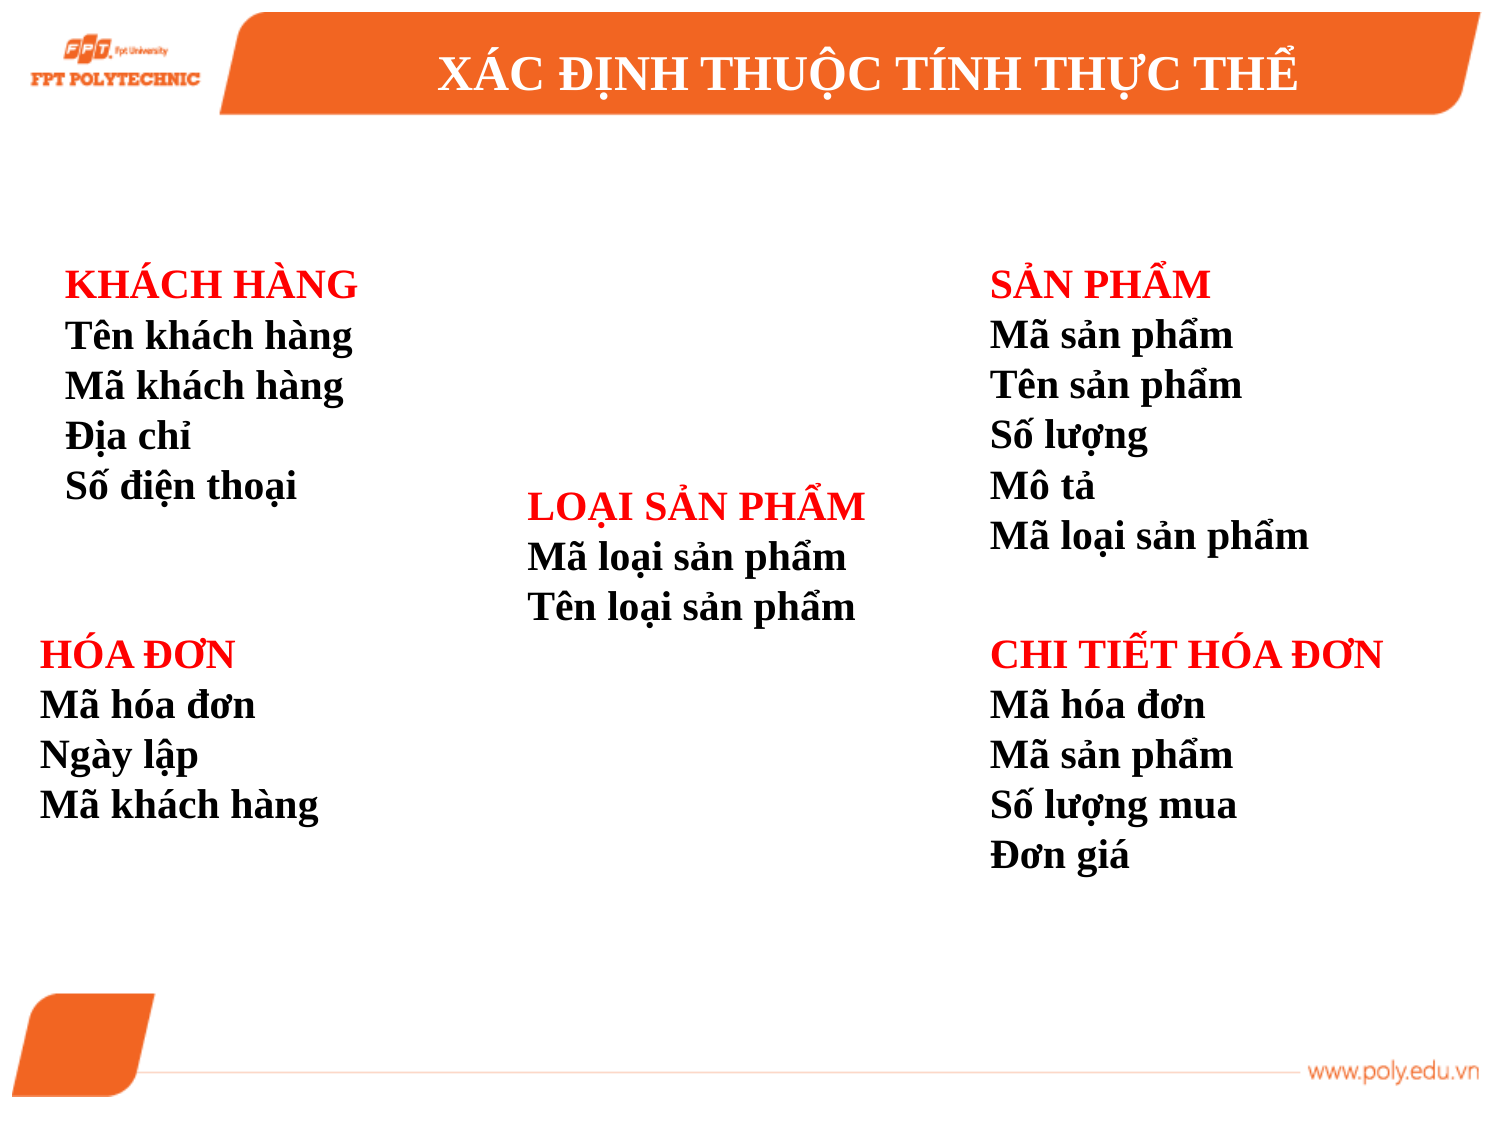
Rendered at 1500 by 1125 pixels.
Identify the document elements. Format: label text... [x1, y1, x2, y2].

text_box KHÁCH HÀNG Tên khách hàng Mã khách hàng Địa chỉ Số điện thoại [49, 249, 488, 560]
text_box HÓA ĐƠN Mã hóa đơn Ngày lập Mã khách hàng [24, 619, 350, 835]
picture [12, 12, 1482, 1097]
text_box SẢN PHẨM Mã sản phẩm Tên sản phẩm Số lượng Mô tả Mã loại sản phẩm [975, 249, 1375, 565]
text_box LOẠI SẢN PHẨM Mã loại sản phẩm Tên loại sản phẩm [512, 471, 913, 682]
title XÁC ĐỊNH THUỘC TÍNH THỰC THỂ [287, 32, 1450, 113]
text_box CHI TIẾT HÓA ĐƠN Mã hóa đơn Mã sản phẩm Số lượng mua Đơn giá [975, 619, 1400, 885]
